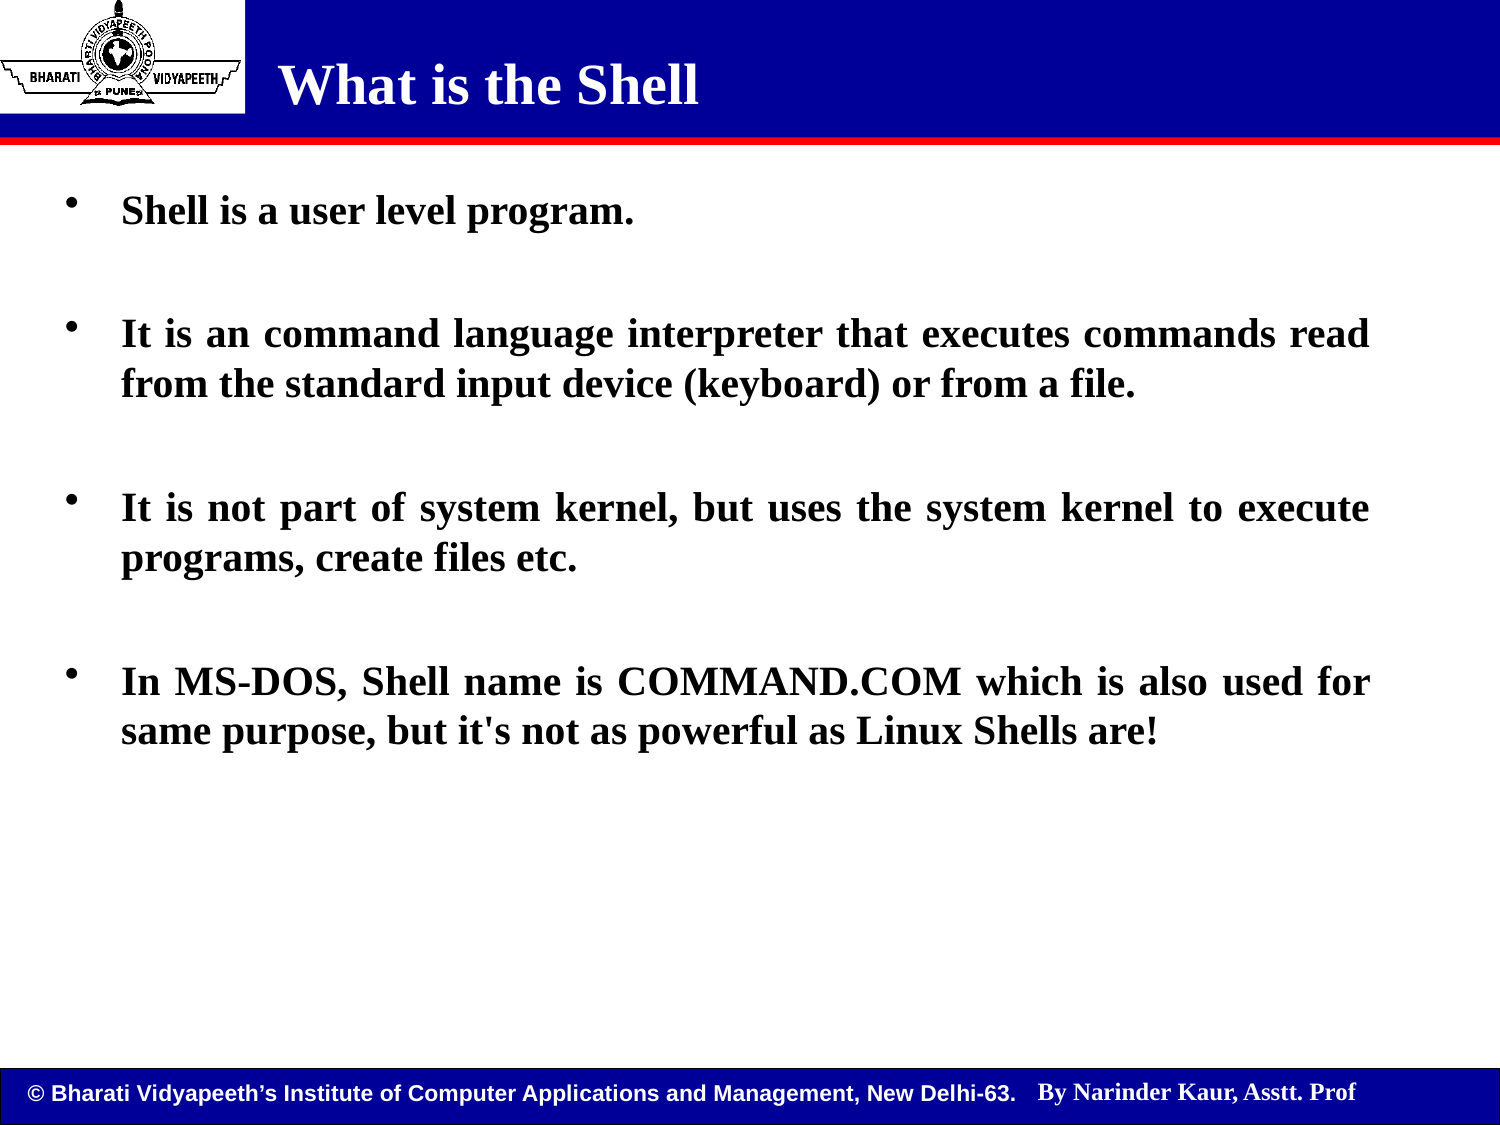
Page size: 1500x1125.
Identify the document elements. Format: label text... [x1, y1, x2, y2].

picture [0, 0, 241, 106]
list Shell is a user level program. It is an command language interpreter that executes commands read from the standard input device (keyboard) or from a file. It is not part of system kernel, but uses the system kernel to execute programs, create files etc. In MS-DOS, Shell name is COMMAND.COM which is also used for same purpose, but it's not as powerful as Linux Shells are! [49, 174, 1387, 986]
title What is the Shell [262, 24, 1288, 138]
